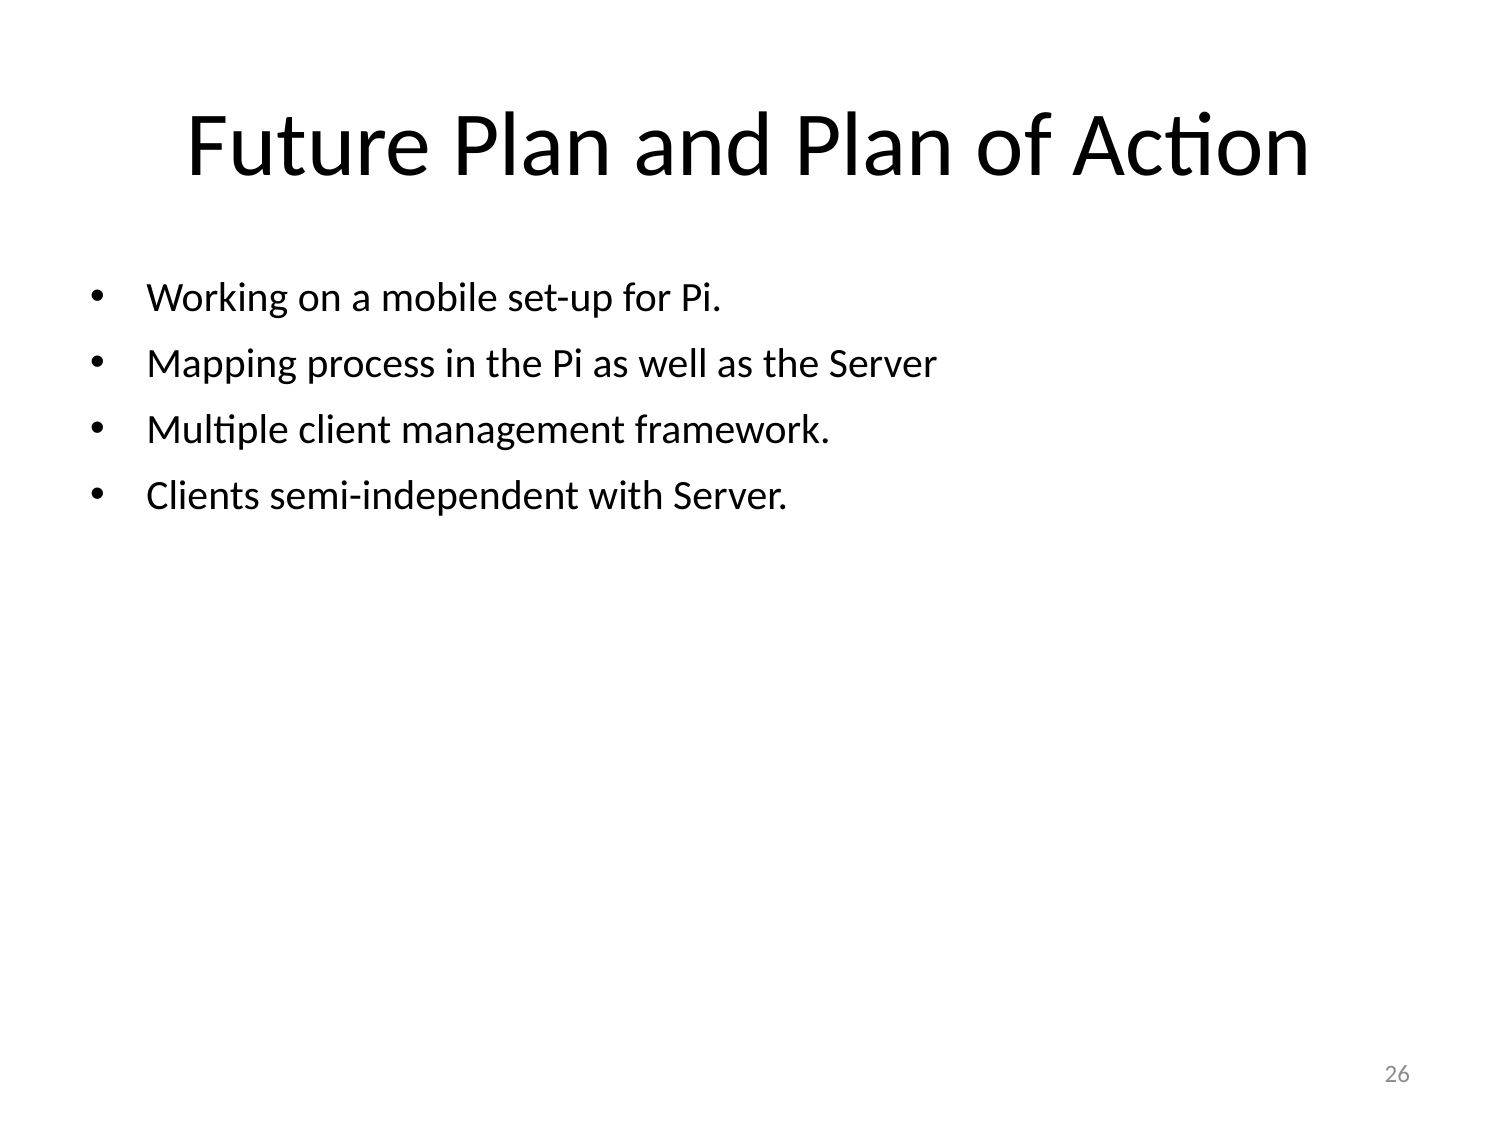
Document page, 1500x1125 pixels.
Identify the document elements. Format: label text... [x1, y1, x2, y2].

title Future Plan and Plan of Action [75, 45, 1425, 233]
list Working on a mobile set-up for Pi. Mapping process in the Pi as well as the Server Multiple client management framework. Clients semi-independent with Server. [75, 262, 1425, 1005]
slide_number 26 [1074, 1042, 1425, 1103]
